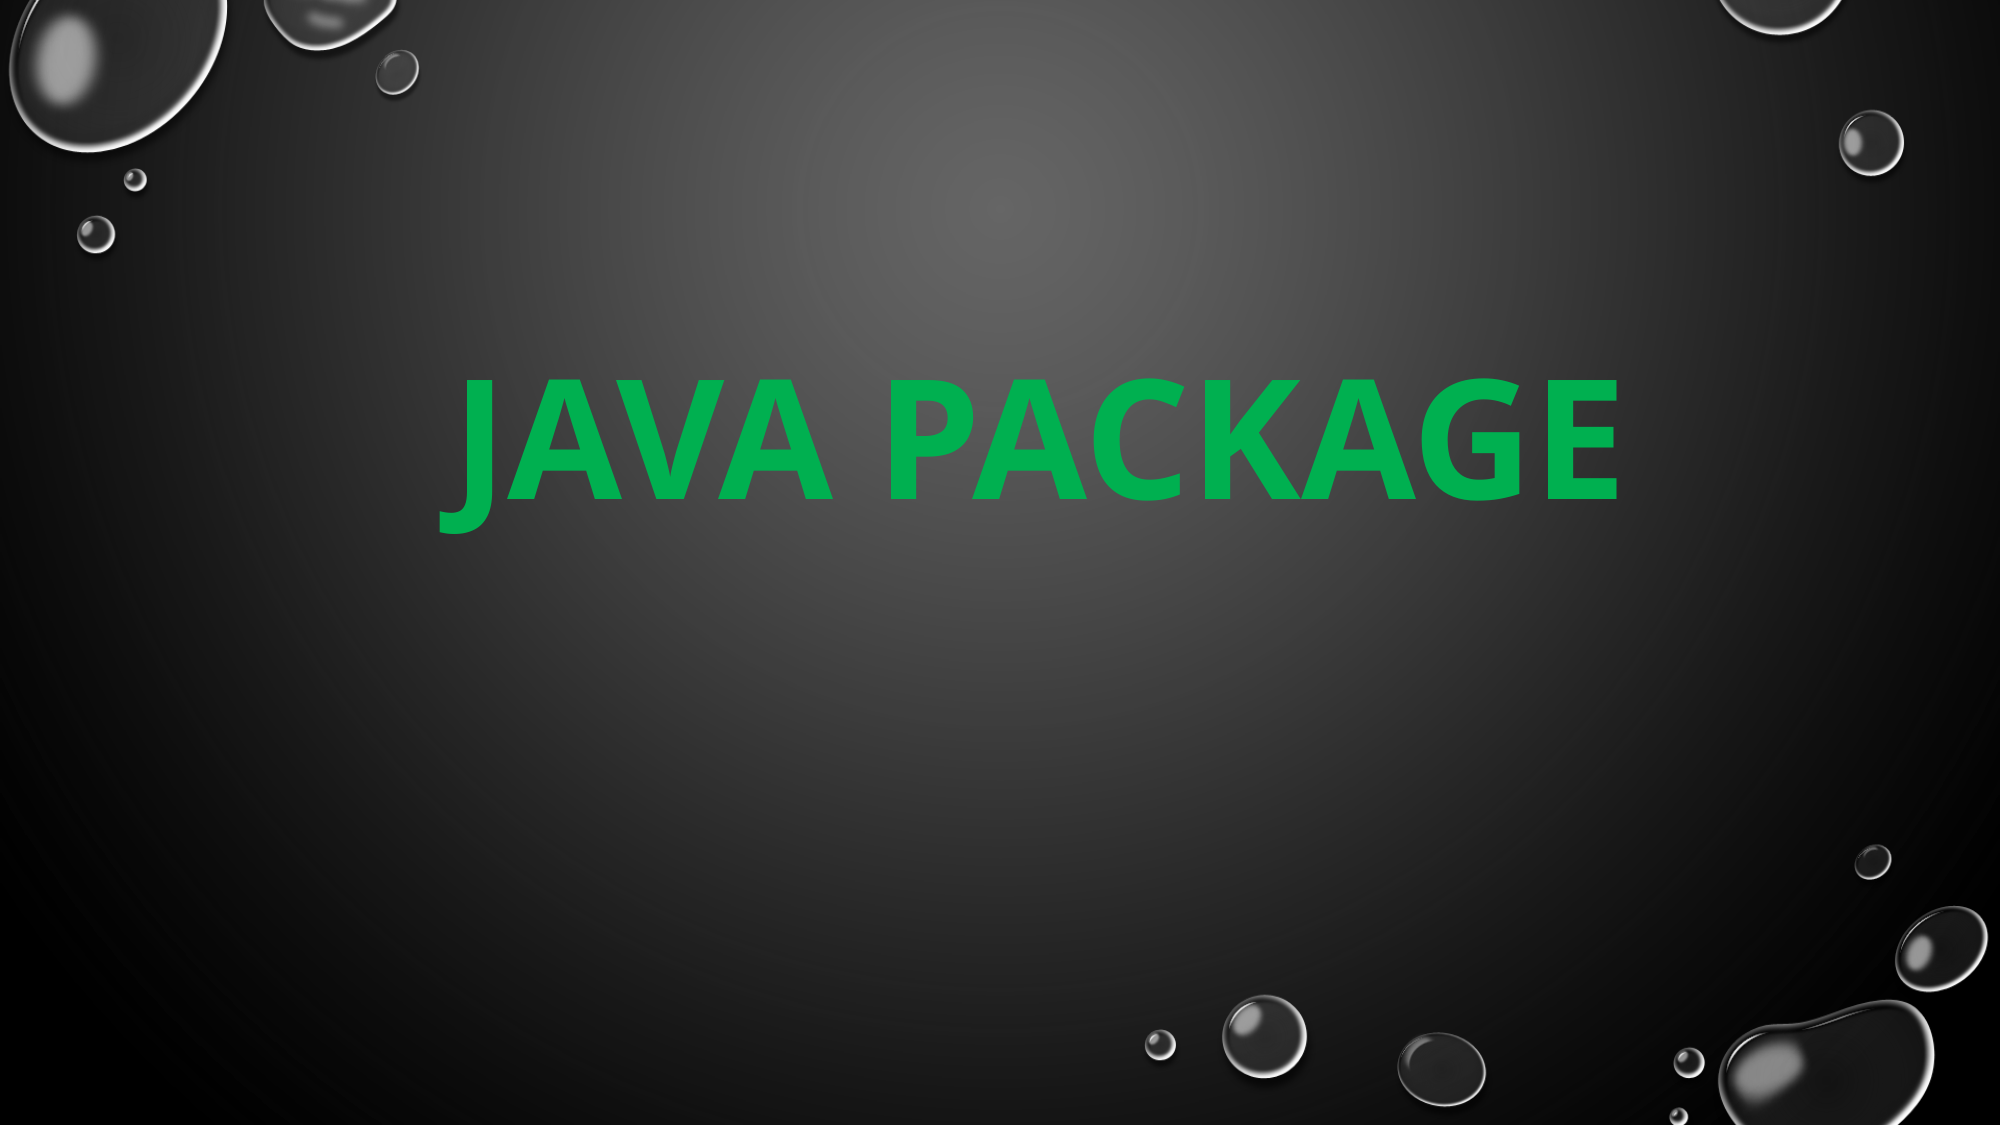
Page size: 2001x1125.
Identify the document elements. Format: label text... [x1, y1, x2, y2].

title Java Package [205, 62, 1875, 919]
picture [0, 0, 2000, 1125]
